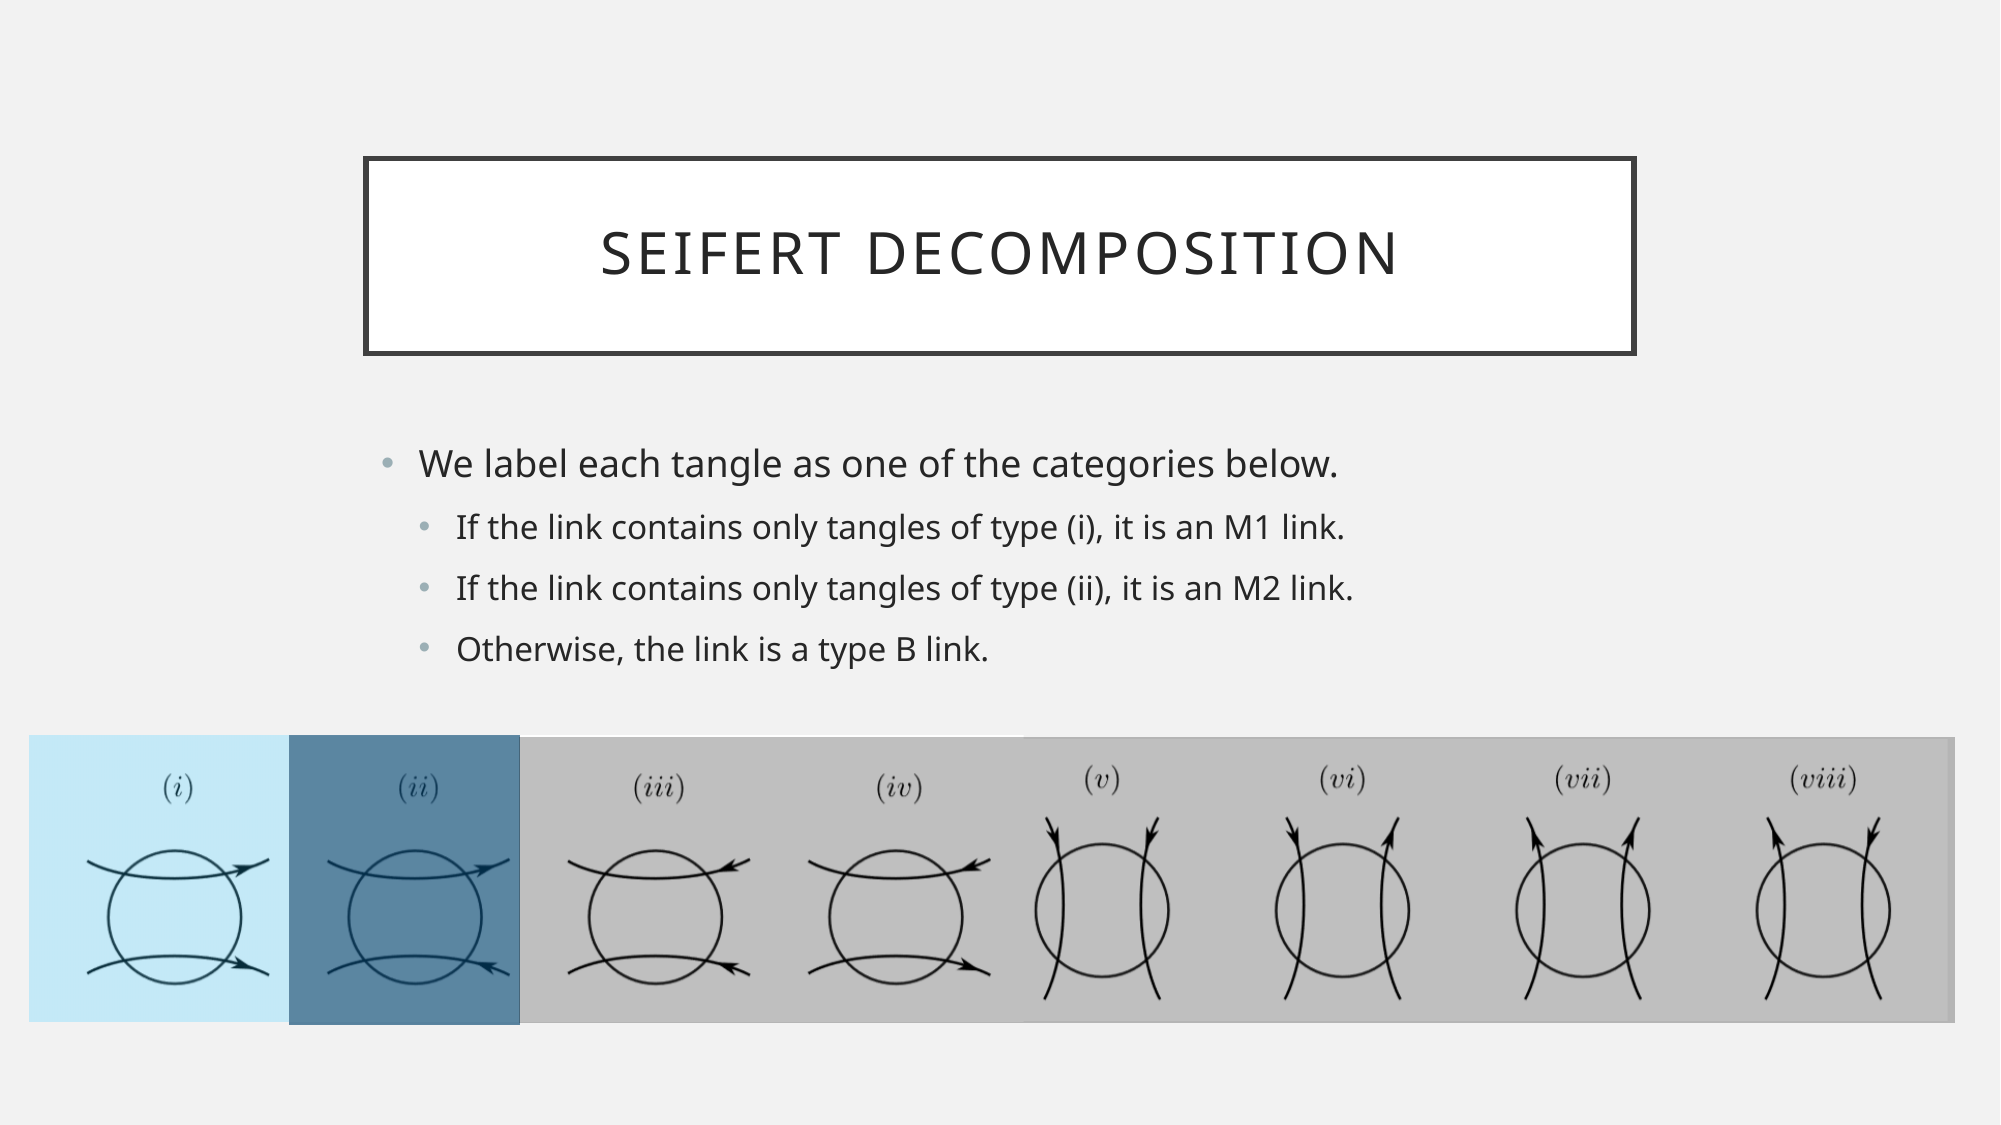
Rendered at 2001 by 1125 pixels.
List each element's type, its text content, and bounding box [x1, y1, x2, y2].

picture [28, 735, 1955, 1025]
title Seifert decomposition [363, 156, 1637, 356]
list We label each tangle as one of the categories below. If the link contains only tangles of type (i), it is an M1 link. If the link contains only tangles of type (ii), it is an M2 link. Otherwise, the link is a type B link. [366, 432, 1634, 737]
